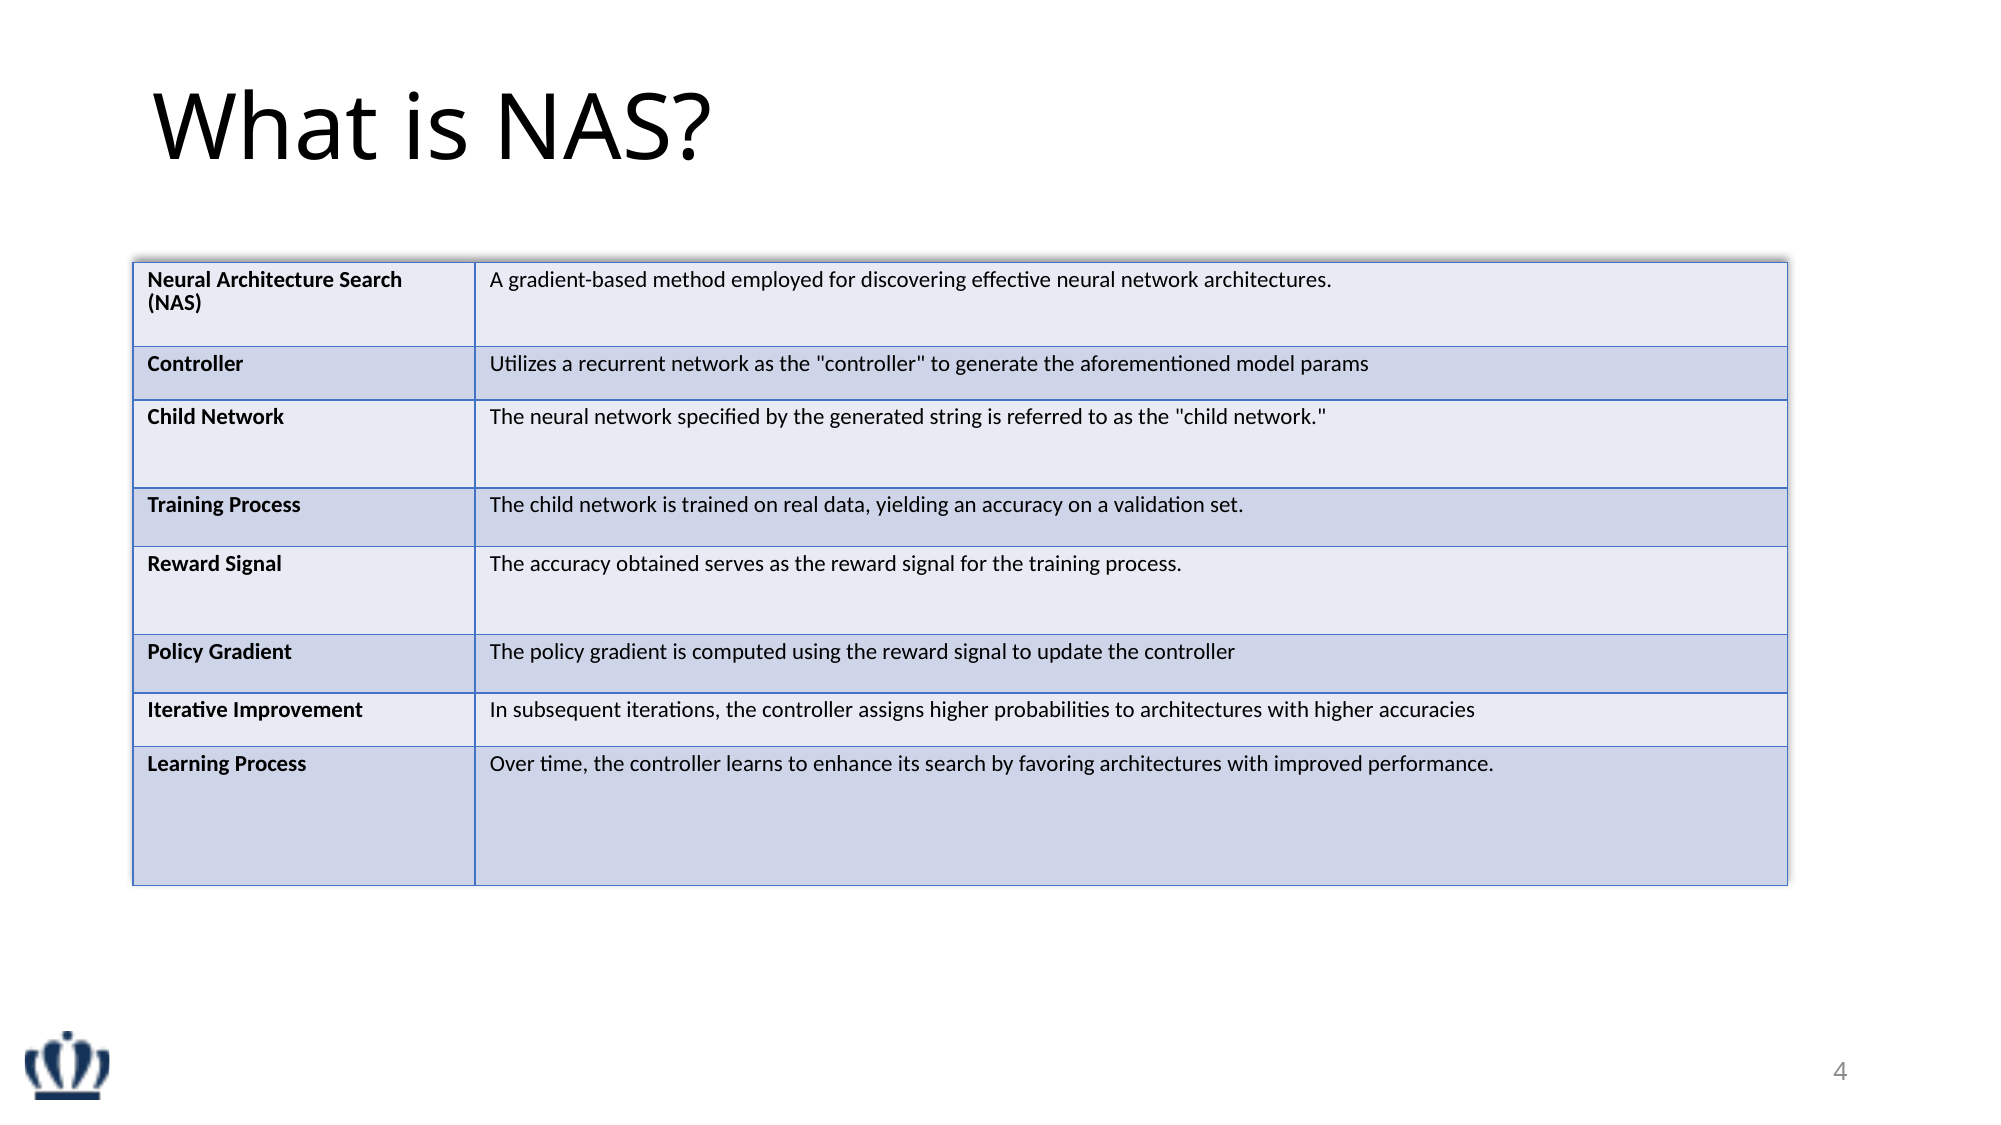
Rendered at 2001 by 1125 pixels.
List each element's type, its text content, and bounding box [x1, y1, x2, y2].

table_cell Over time, the controller learns to enhance its search by favoring architectures with improved performance. [476, 747, 1787, 885]
slide_number 4 [1412, 1042, 1863, 1103]
table_cell Controller [134, 347, 474, 399]
table_cell Child Network [134, 401, 474, 487]
title What is NAS? [137, 59, 1863, 200]
table_cell The neural network specified by the generated string is referred to as the "child network." [476, 401, 1787, 487]
table_cell The policy gradient is computed using the reward signal to update the controller [476, 635, 1787, 692]
table_cell Training Process [134, 489, 474, 546]
table_cell Utilizes a recurrent network as the "controller" to generate the aforementioned model params [476, 347, 1787, 399]
table_cell Learning Process [134, 747, 474, 885]
table_cell Reward Signal [134, 547, 474, 634]
table_cell Iterative Improvement [134, 694, 474, 746]
table_cell Policy Gradient [134, 635, 474, 692]
table_header Neural Architecture Search (NAS) [134, 263, 474, 346]
table_cell In subsequent iterations, the controller assigns higher probabilities to architectures with higher accuracies [476, 694, 1787, 746]
table_cell The child network is trained on real data, yielding an accuracy on a validation set. [476, 489, 1787, 546]
table_cell The accuracy obtained serves as the reward signal for the training process. [476, 547, 1787, 634]
table_header A gradient-based method employed for discovering effective neural network architectures. [476, 263, 1787, 346]
